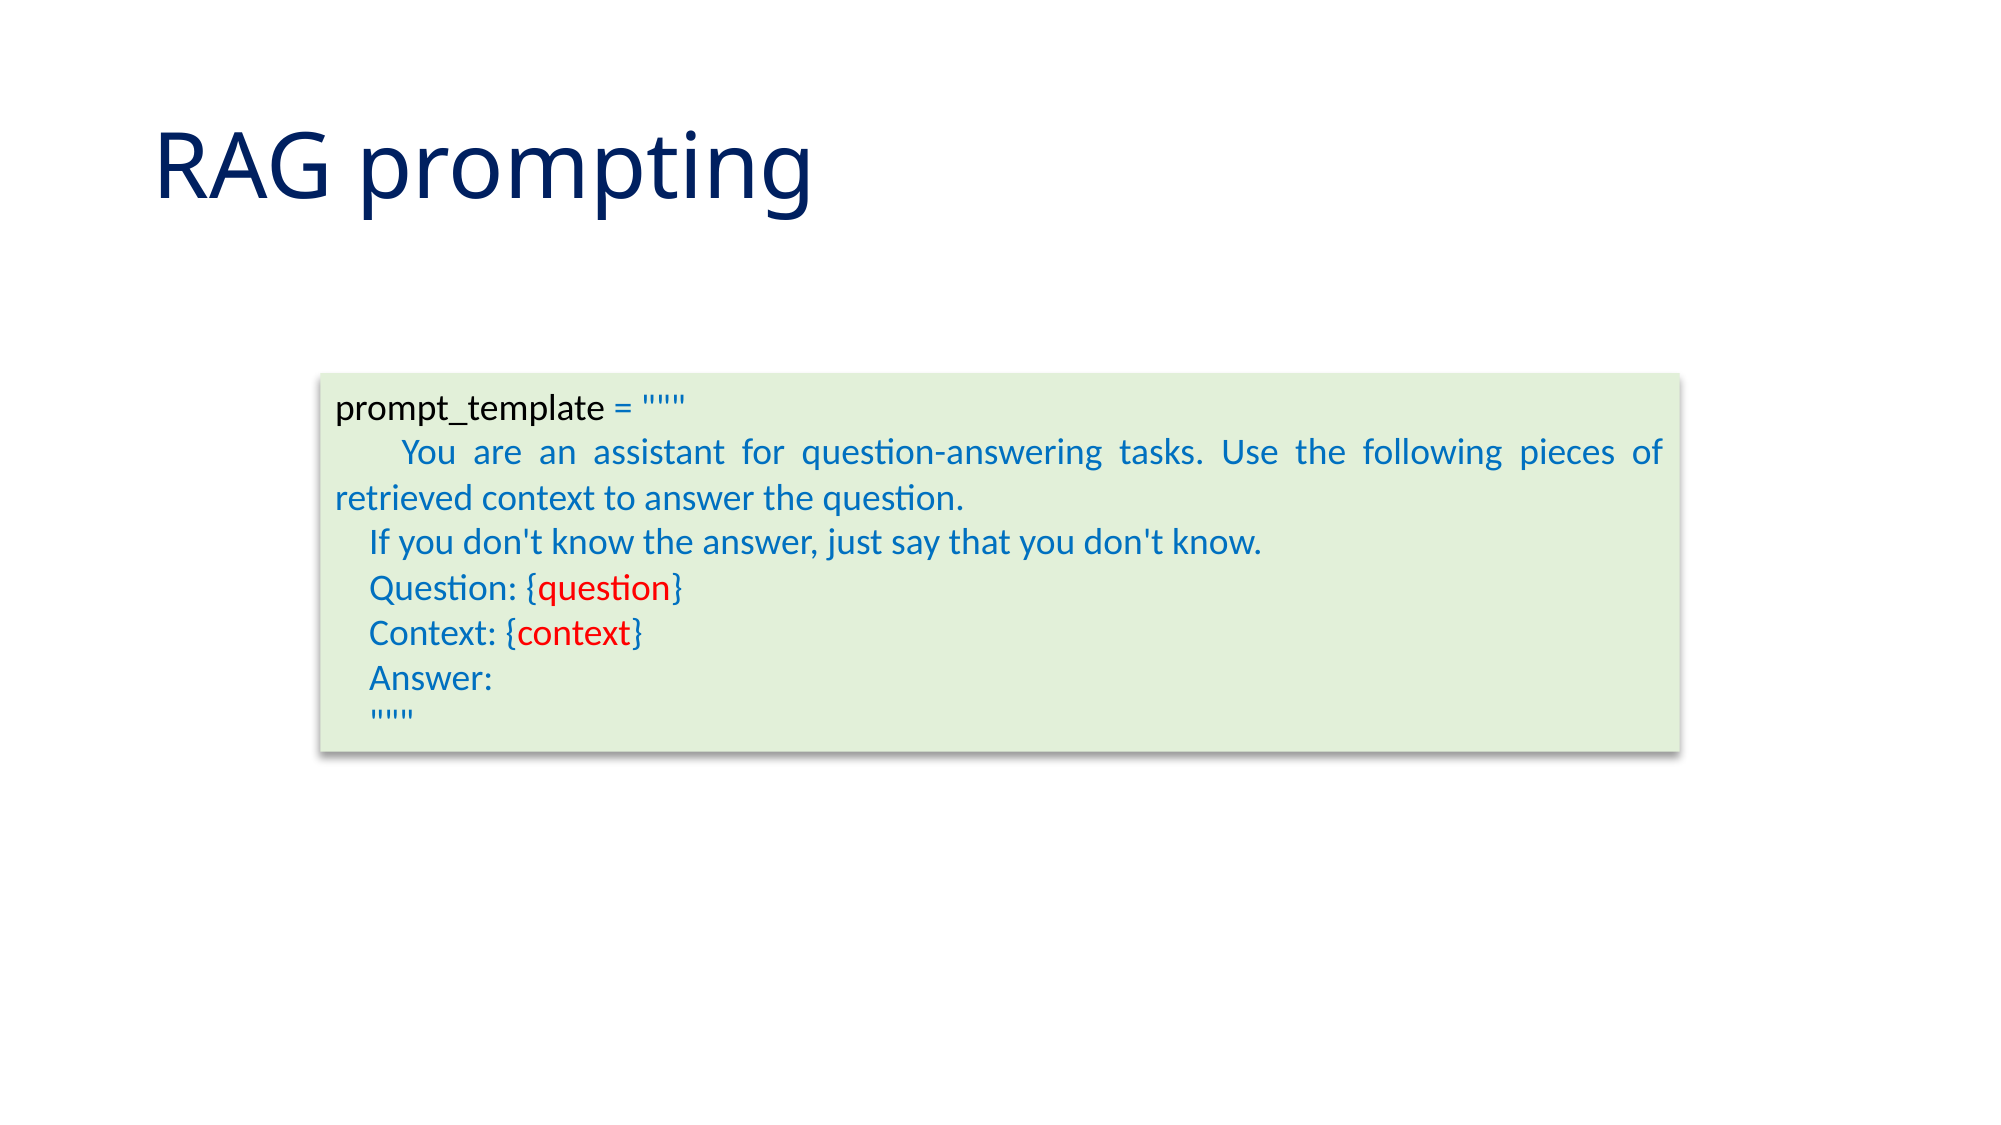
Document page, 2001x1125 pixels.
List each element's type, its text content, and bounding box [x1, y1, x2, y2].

text_box prompt_template = """ You are an assistant for question-answering tasks. Use the following pieces of retrieved context to answer the question. If you don't know the answer, just say that you don't know. Question: {question} Context: {context} Answer: """ [320, 373, 1680, 752]
title RAG prompting [137, 59, 1863, 278]
